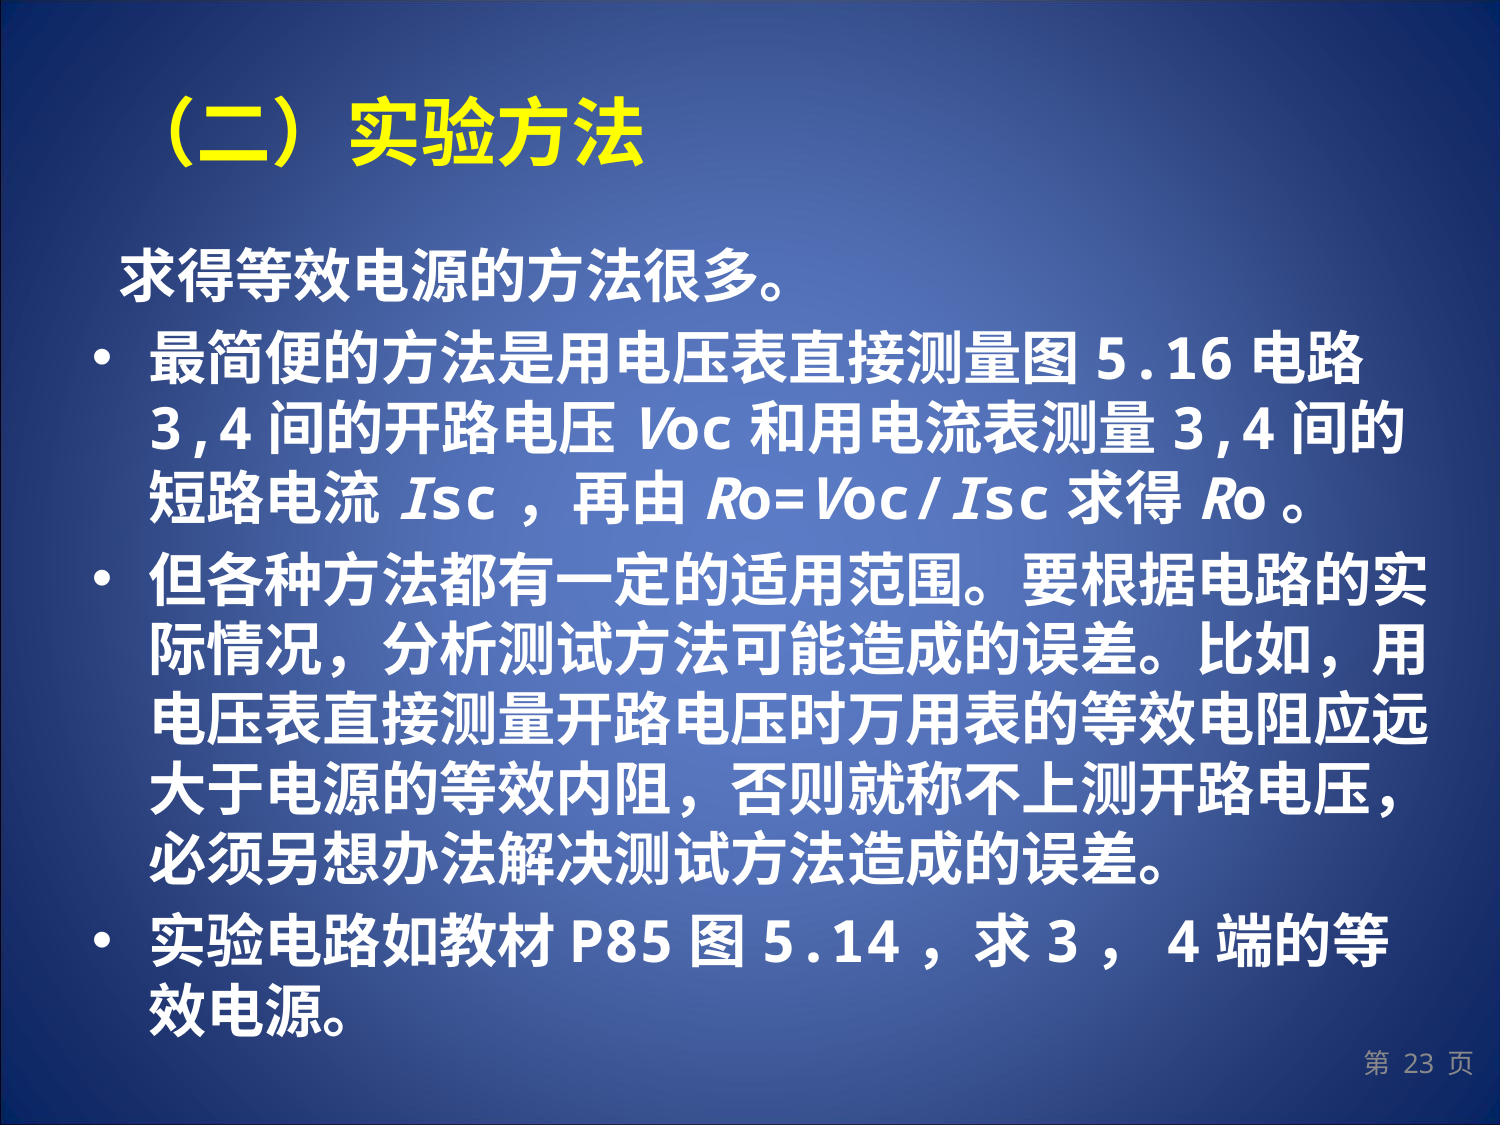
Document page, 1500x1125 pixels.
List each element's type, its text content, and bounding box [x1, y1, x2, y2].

picture [0, 0, 1500, 1125]
list 求得等效电源的方法很多。 最简便的方法是用电压表直接测量图5.16电路3,4间的开路电压Voc和用电流表测量3,4间的短路电流Isc，再由Ro=Voc/Isc求得Ro。 但各种方法都有一定的适用范围。要根据电路的实际情况，分析测试方法可能造成的误差。比如，用电压表直接测量开路电压时万用表的等效电阻应远大于电源的等效内阻，否则就称不上测开路电压，必须另想办法解决测试方法造成的误差。 实验电路如教材P85图5.14，求3，4端的等效电源。 [76, 231, 1459, 1024]
slide_number 第 23 页 [1338, 1040, 1500, 1089]
title （二）实验方法 [100, 66, 668, 194]
